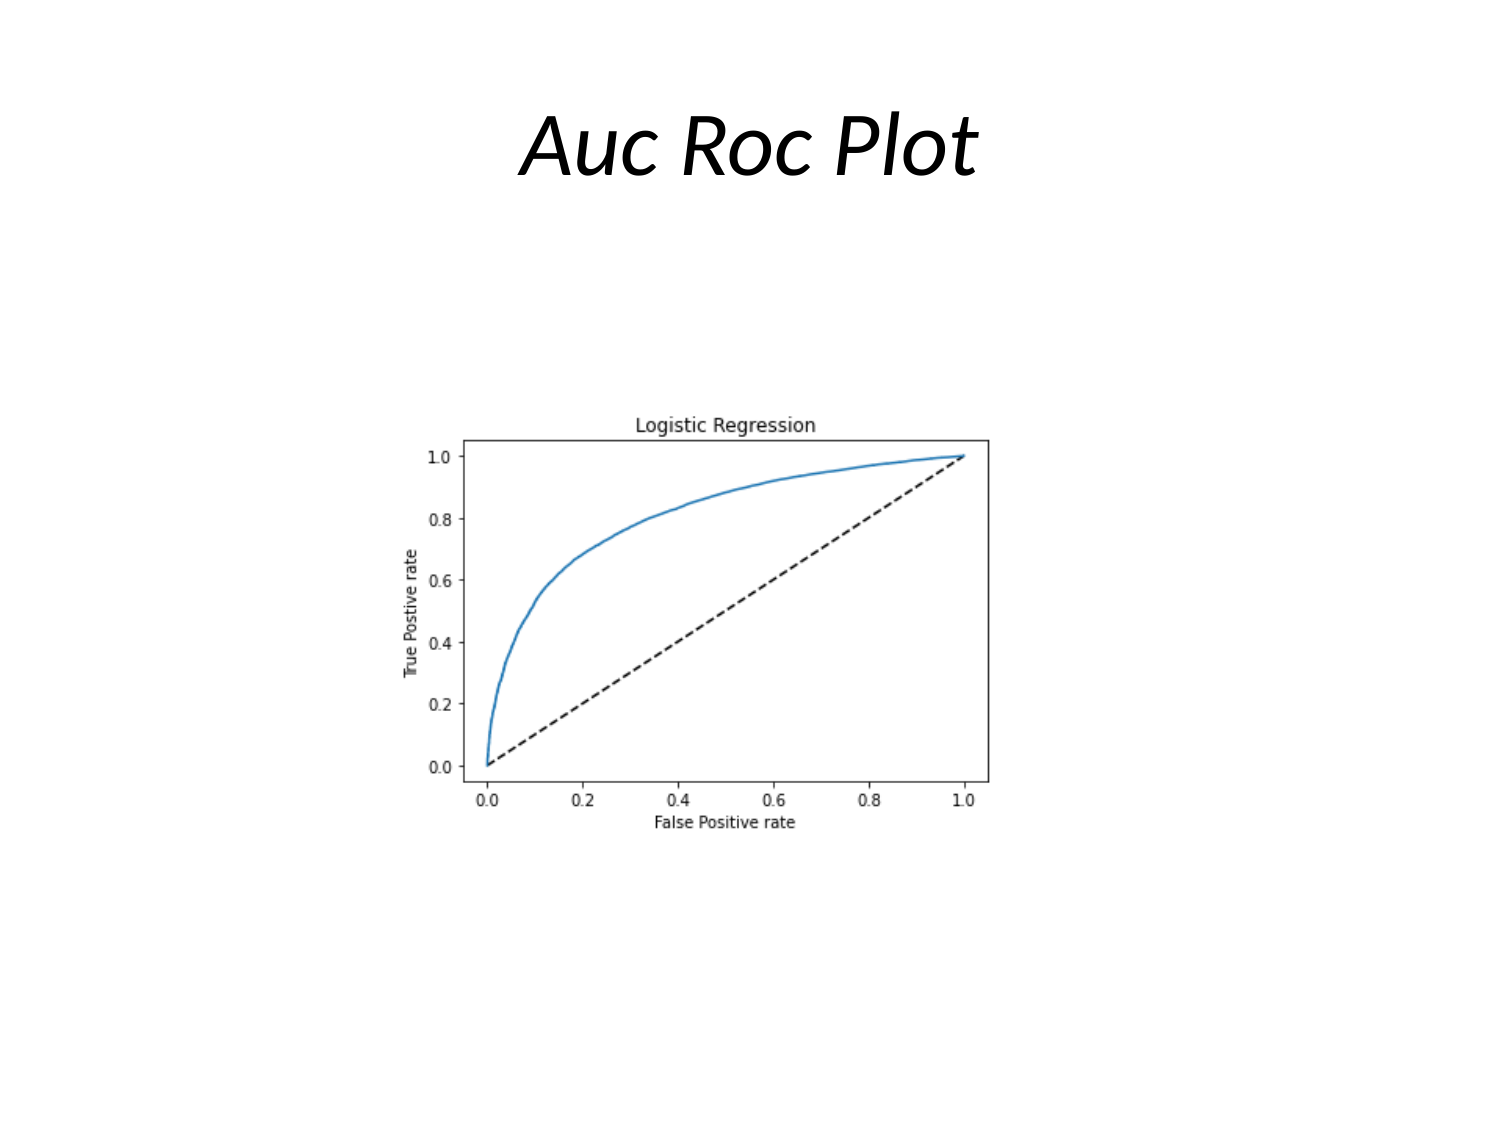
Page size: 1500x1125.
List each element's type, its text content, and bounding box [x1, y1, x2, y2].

title Auc Roc Plot [75, 45, 1425, 233]
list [310, 401, 1190, 866]
